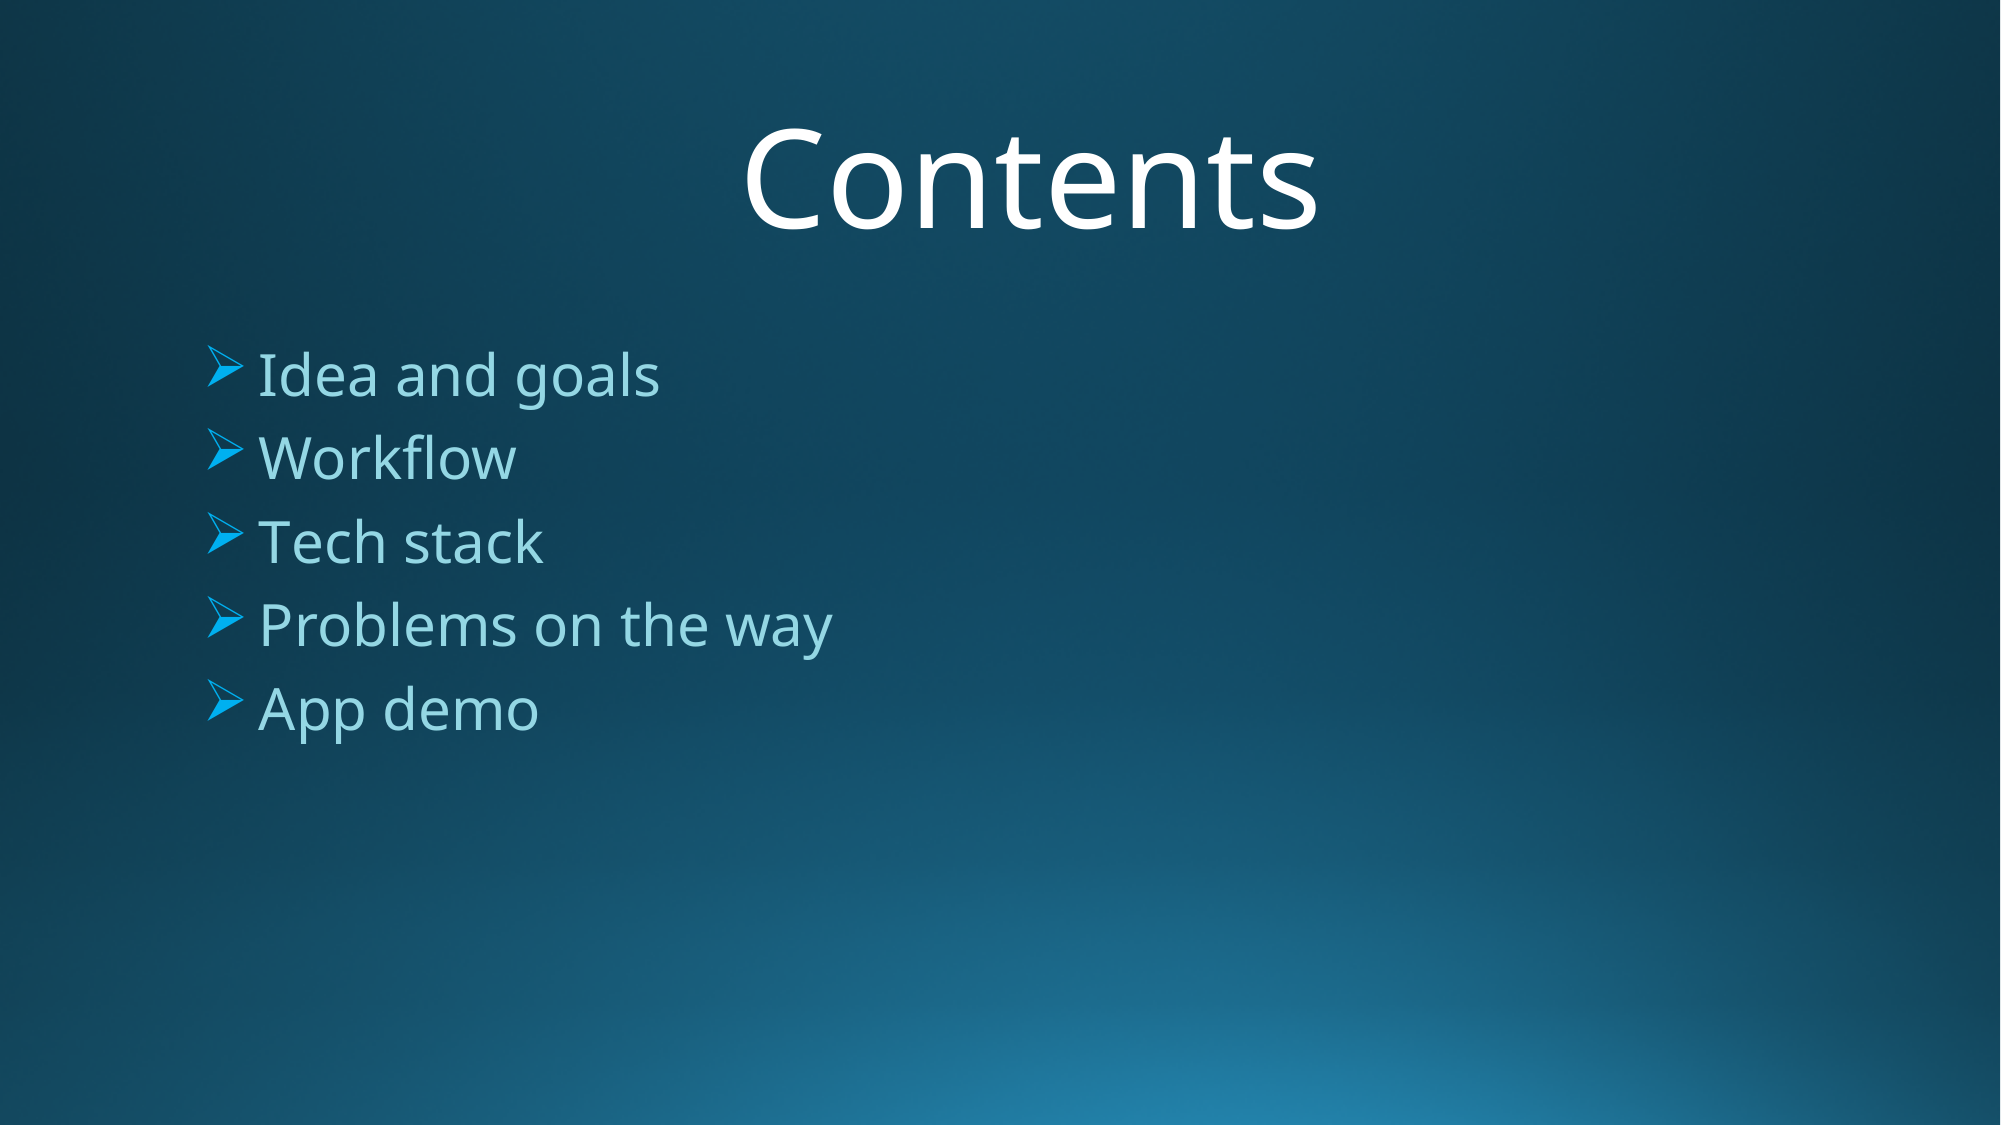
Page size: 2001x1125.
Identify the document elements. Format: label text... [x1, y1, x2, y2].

subtitle Contents [281, 54, 1782, 266]
picture [0, 0, 2001, 1125]
text_box Idea and goals Workflow Tech stack Problems on the way App demo [187, 317, 1782, 938]
